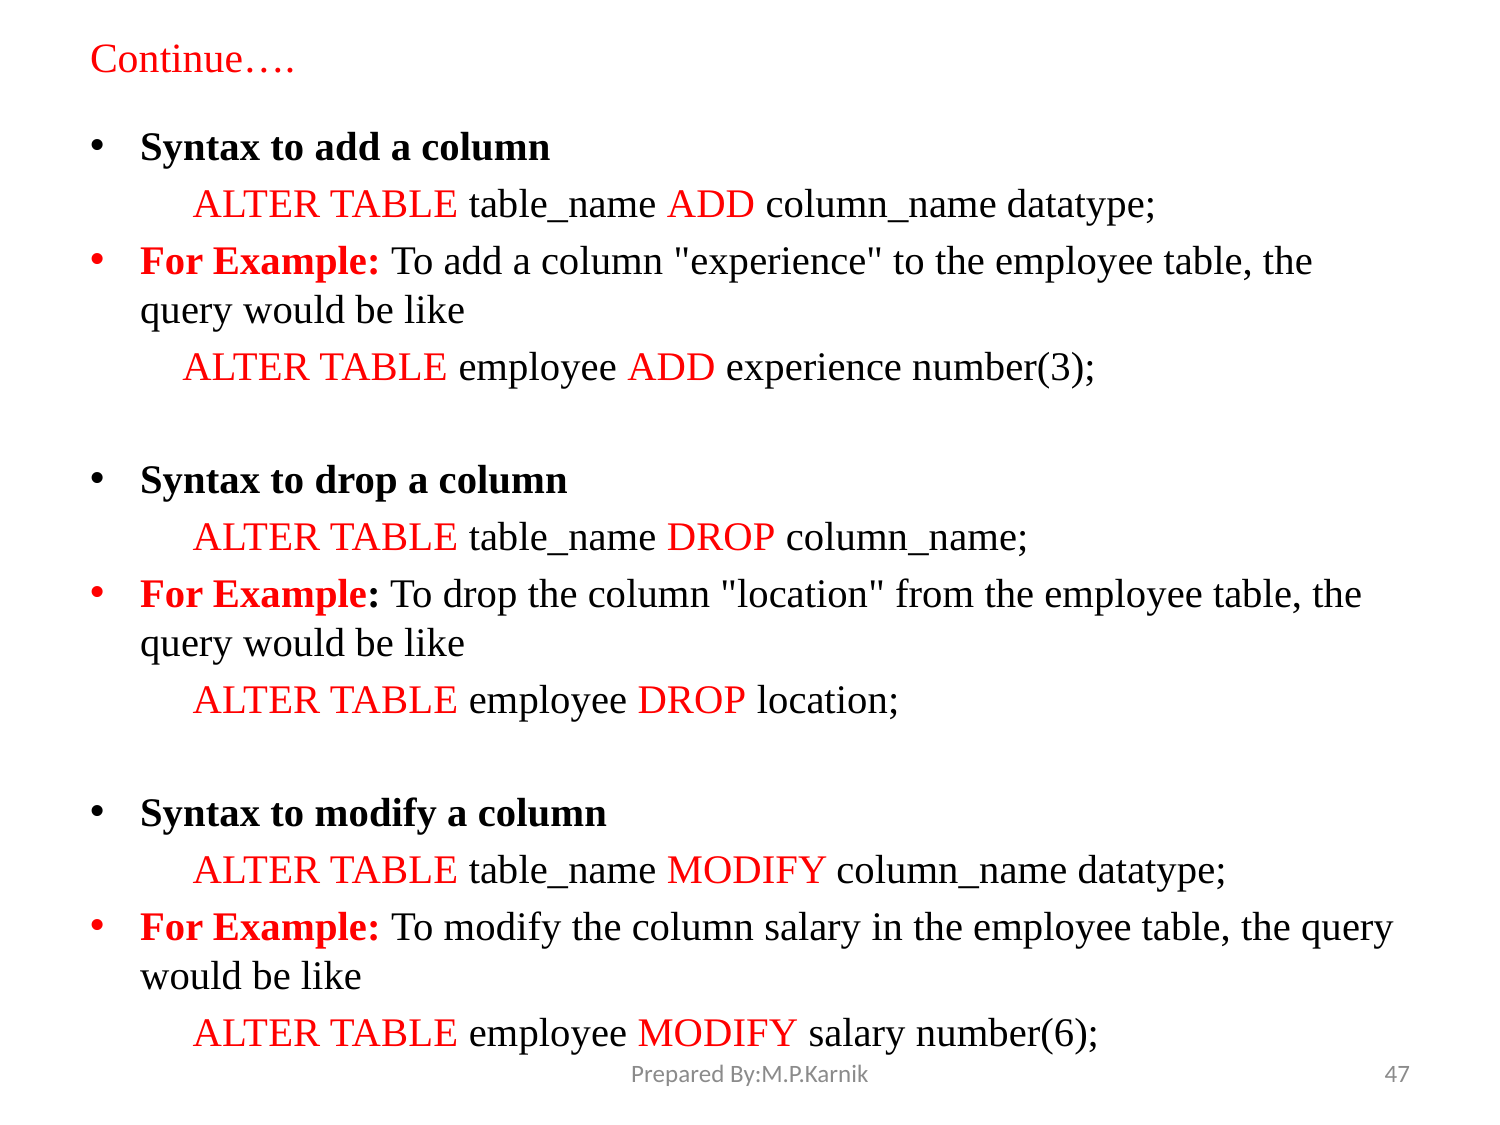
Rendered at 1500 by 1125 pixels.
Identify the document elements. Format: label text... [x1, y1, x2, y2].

title Continue…. [75, 24, 1425, 88]
list Syntax to add a column ALTER TABLE table_name ADD column_name datatype; For Example: To add a column "experience" to the employee table, the query would be like ALTER TABLE employee ADD experience number(3); Syntax to drop a column ALTER TABLE table_name DROP column_name; For Example: To drop the column "location" from the employee table, the query would be like ALTER TABLE employee DROP location; Syntax to modify a column ALTER TABLE table_name MODIFY column_name datatype; For Example: To modify the column salary in the employee table, the query would be like ALTER TABLE employee MODIFY salary number(6); [75, 112, 1425, 1075]
slide_number 47 [1074, 1042, 1425, 1103]
footer Prepared By:M.P.Karnik [512, 1042, 988, 1103]
